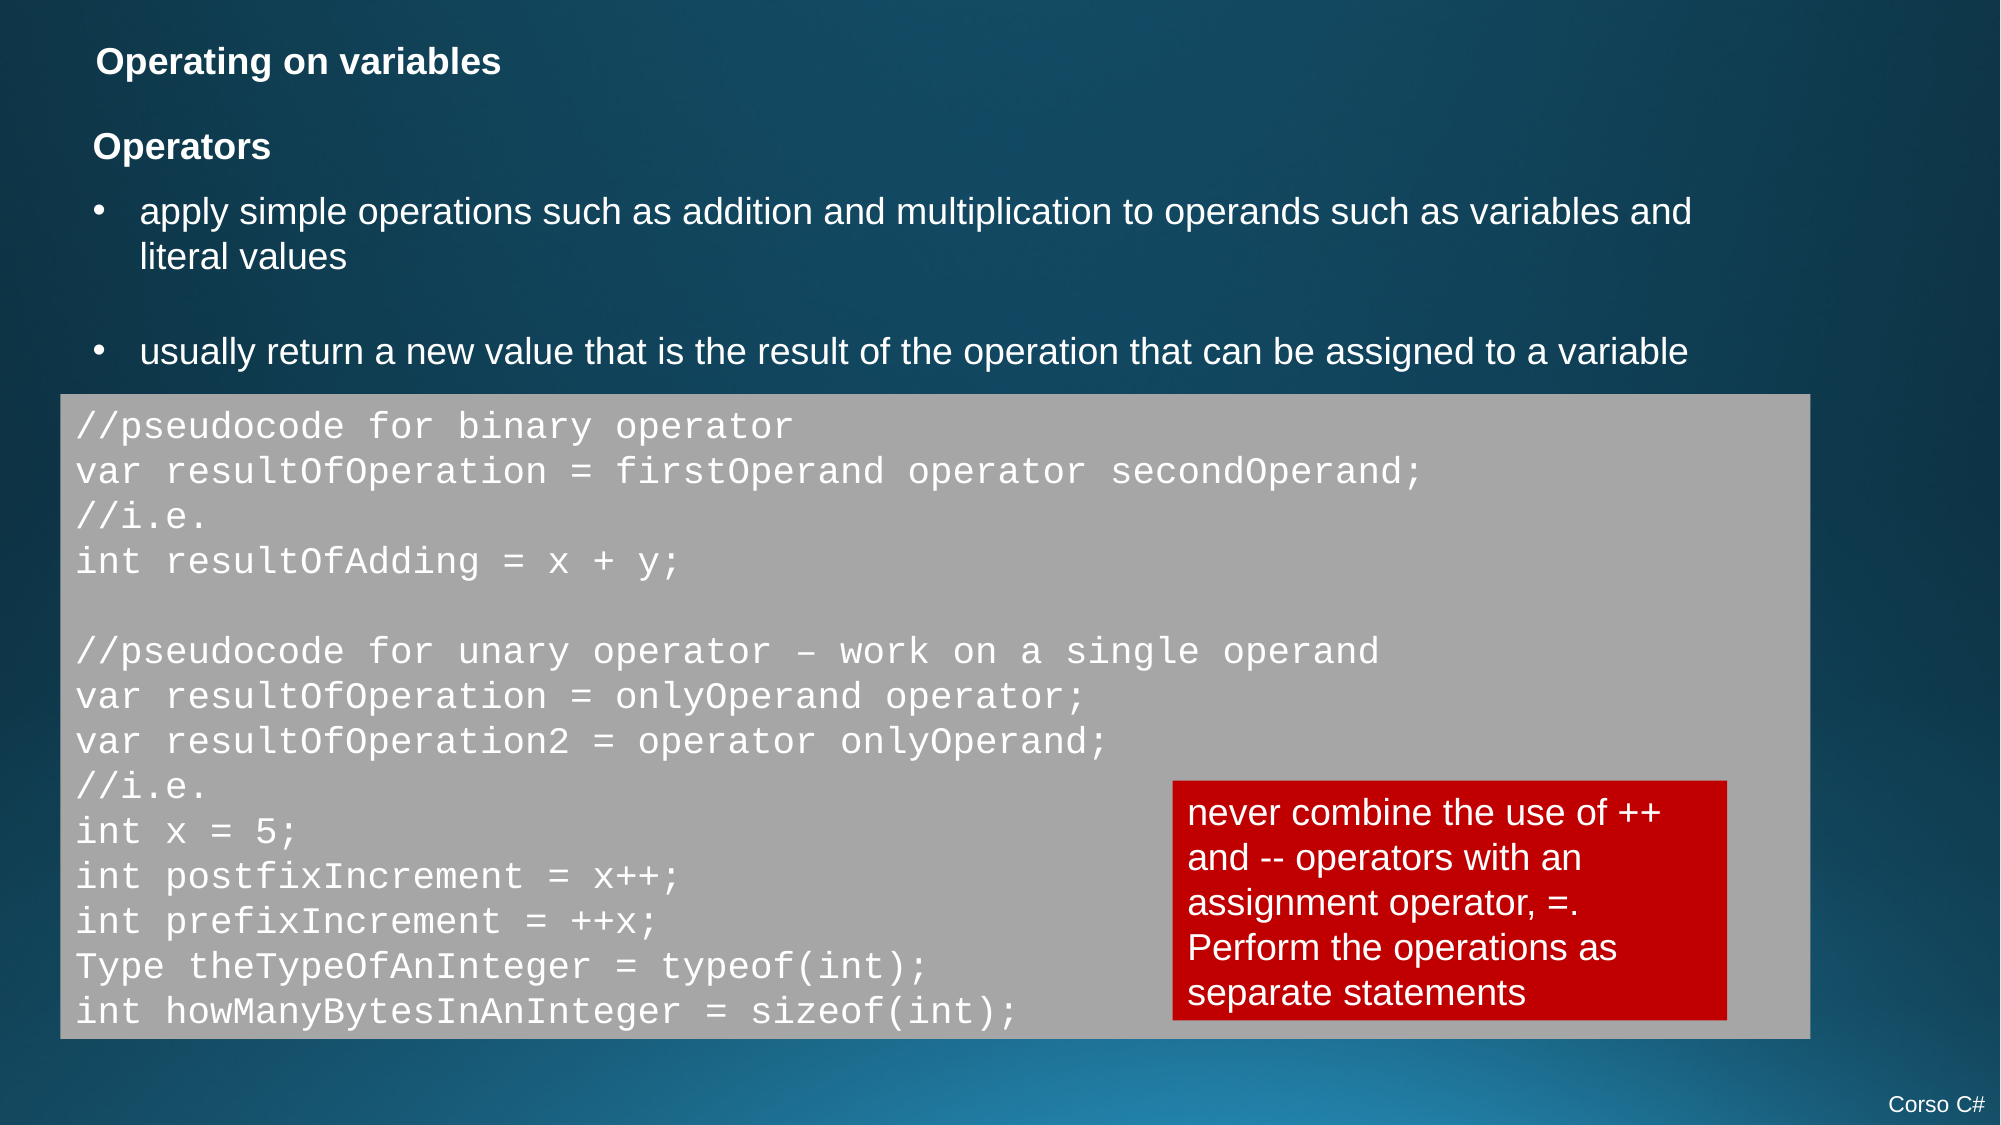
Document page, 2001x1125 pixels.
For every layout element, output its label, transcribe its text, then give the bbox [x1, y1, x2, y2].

text_box //pseudocode for binary operator var resultOfOperation = firstOperand operator secondOperand; //i.e. int resultOfAdding = x + y; //pseudocode for unary operator – work on a single operand var resultOfOperation = onlyOperand operator; var resultOfOperation2 = operator onlyOperand; //i.e. int x = 5; int postfixIncrement = x++; int prefixIncrement = ++x; Type theTypeOfAnInteger = typeof(int); int howManyBytesInAnInteger = sizeof(int); [60, 394, 1811, 1039]
text_box never combine the use of ++ and -- operators with an assignment operator, =. Perform the operations as separate statements [1172, 780, 1728, 1021]
text_box Corso C# [0, 1082, 2000, 1125]
picture [0, 0, 2001, 1125]
text_box Operating on variables [80, 29, 517, 89]
text_box Operators [77, 115, 1793, 175]
text_box apply simple operations such as addition and multiplication to operands such as variables and literal values usually return a new value that is the result of the operation that can be assigned to a variable [77, 179, 1793, 380]
